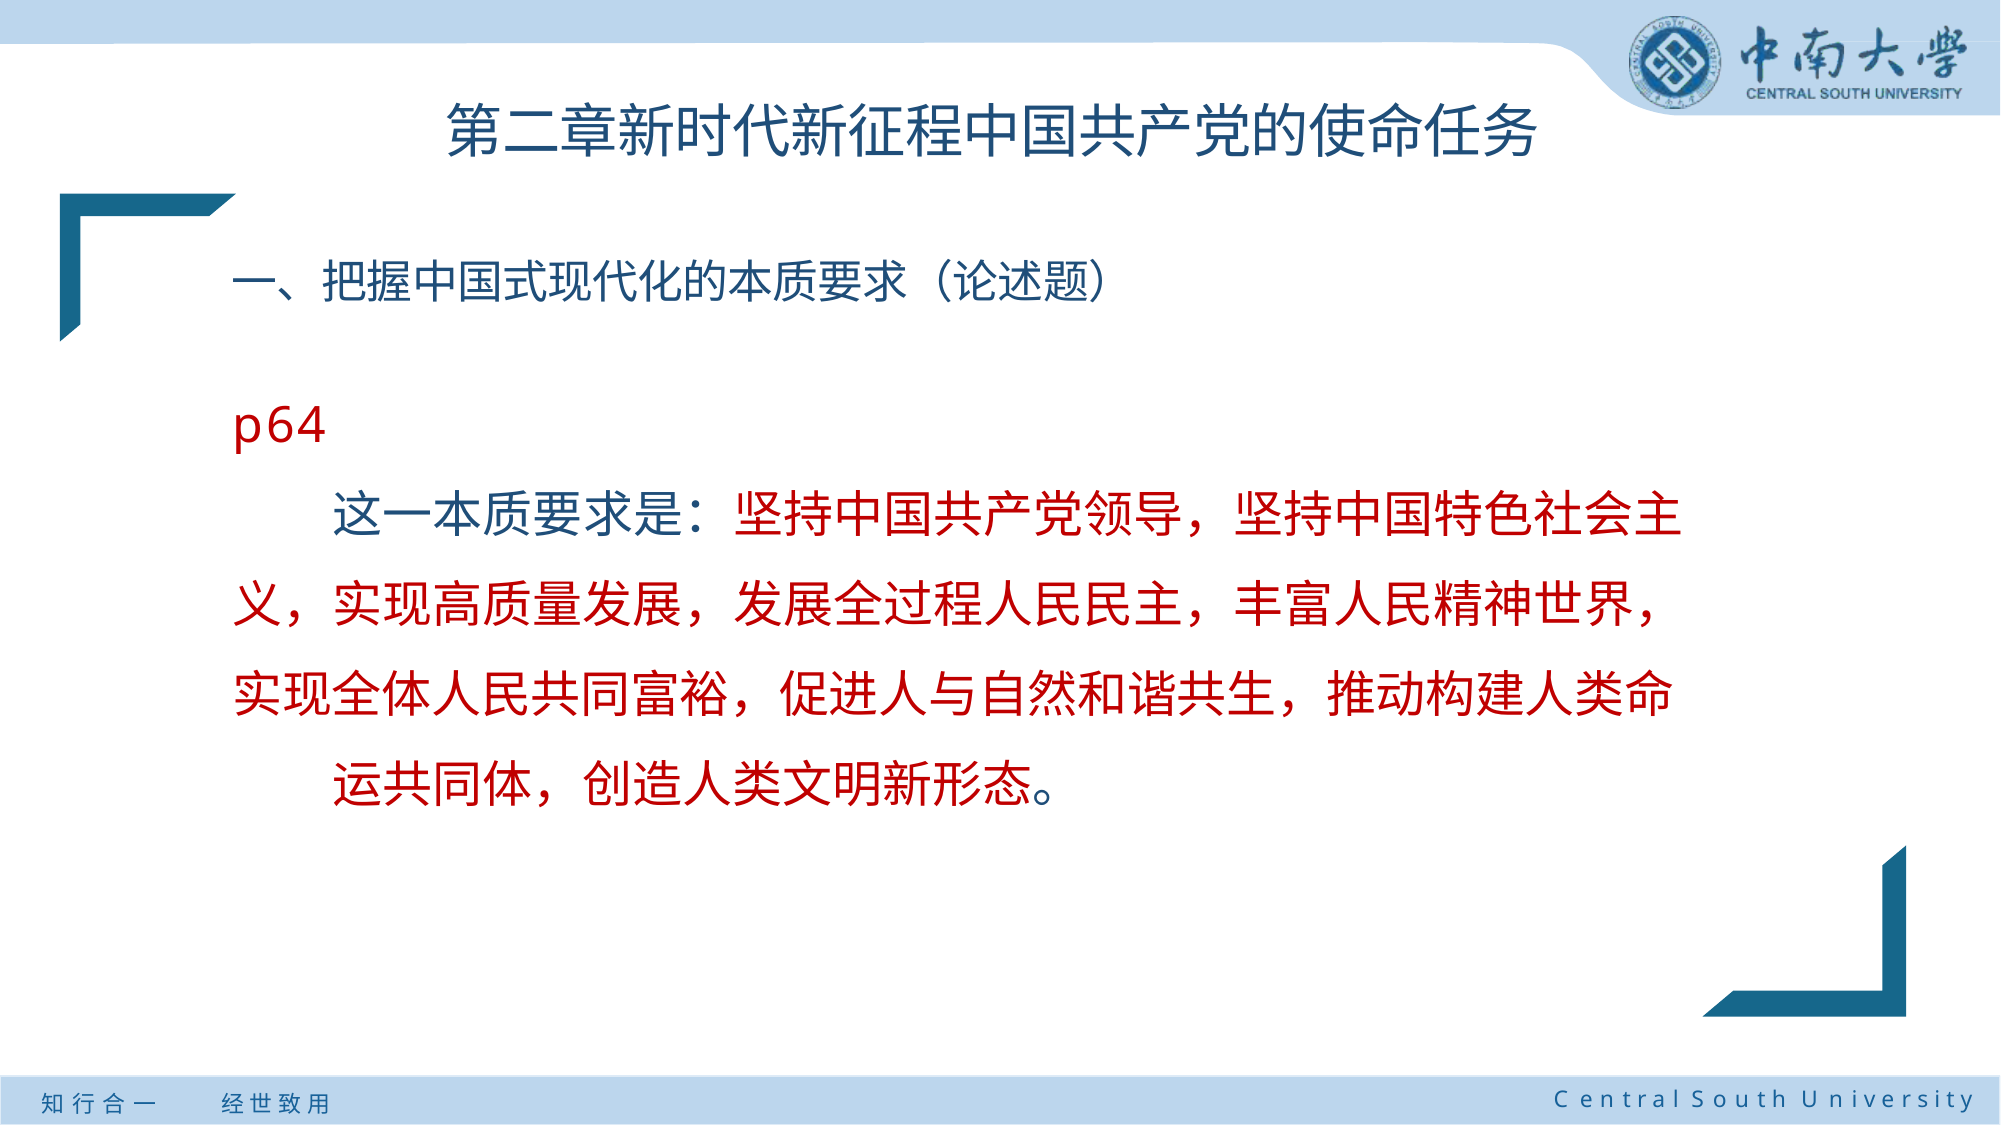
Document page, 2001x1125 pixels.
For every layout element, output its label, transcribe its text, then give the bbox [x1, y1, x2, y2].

text_box 经 世 致 用 [219, 1088, 353, 1117]
title 第二章新时代新征程中国共产党的使命任务 [442, 92, 1567, 250]
footer C e n t r a l S o u t h U n i v e r s i t y [1551, 1084, 1977, 1125]
slide_number 知 行 合 一 [39, 1088, 174, 1125]
text_box [59, 193, 236, 342]
picture [1629, 16, 1980, 109]
text_box [1702, 845, 1907, 1017]
text_box 一、把握中国式现代化的本质要求（论述题） p64 这一本质要求是：坚持中国共产党领导，坚持中国特色社会主义，实现高质量发展，发展全过程人民民主，丰富人民精神世界，实现全体人民共同富裕，促进人与自然和谐共生，推动构建人类命 运共同体，创造人类文明新形态。 [228, 250, 1685, 813]
